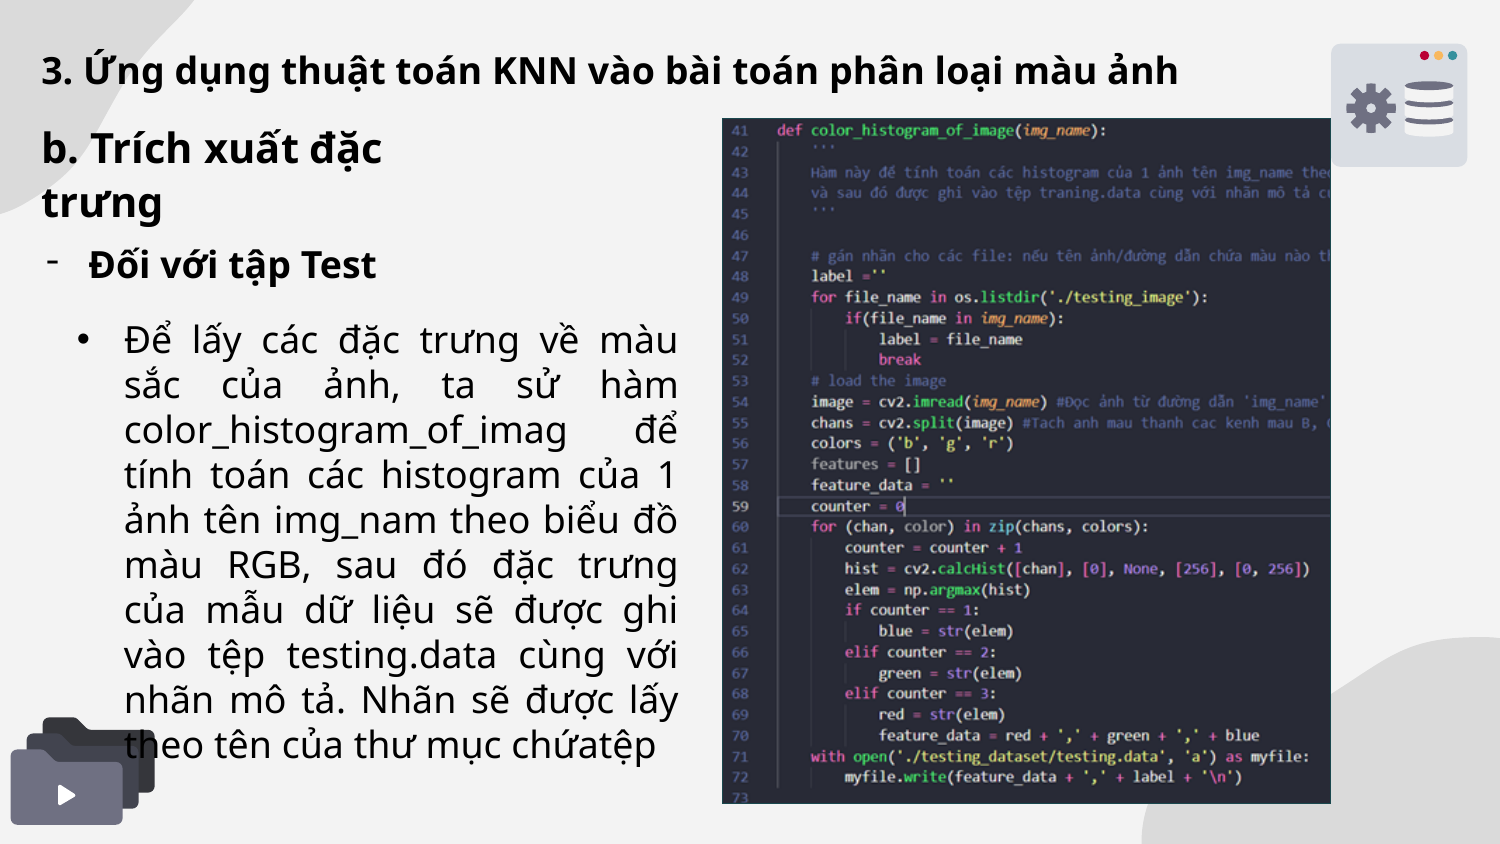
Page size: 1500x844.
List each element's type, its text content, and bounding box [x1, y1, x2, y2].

text_box Để lấy các đặc trưng về màu sắc của ảnh, ta sử hàm color_histogram_of_imag để tính toán các histogram của 1 ảnh tên img_nam theo biểu đồ màu RGB, sau đó đặc trưng của mẫu dữ liệu sẽ được ghi vào tệp testing.data cùng với nhãn mô tả. Nhãn sẽ được lấy theo tên của thư mục chứatệp [62, 308, 694, 819]
text_box 3. Ứng dụng thuật toán KNN vào bài toán phân loại màu ảnh [26, 36, 1292, 165]
picture [721, 117, 1332, 805]
text_box b. Trích xuất đặc trưng [26, 110, 422, 233]
text_box Đối với tập Test [26, 233, 422, 293]
